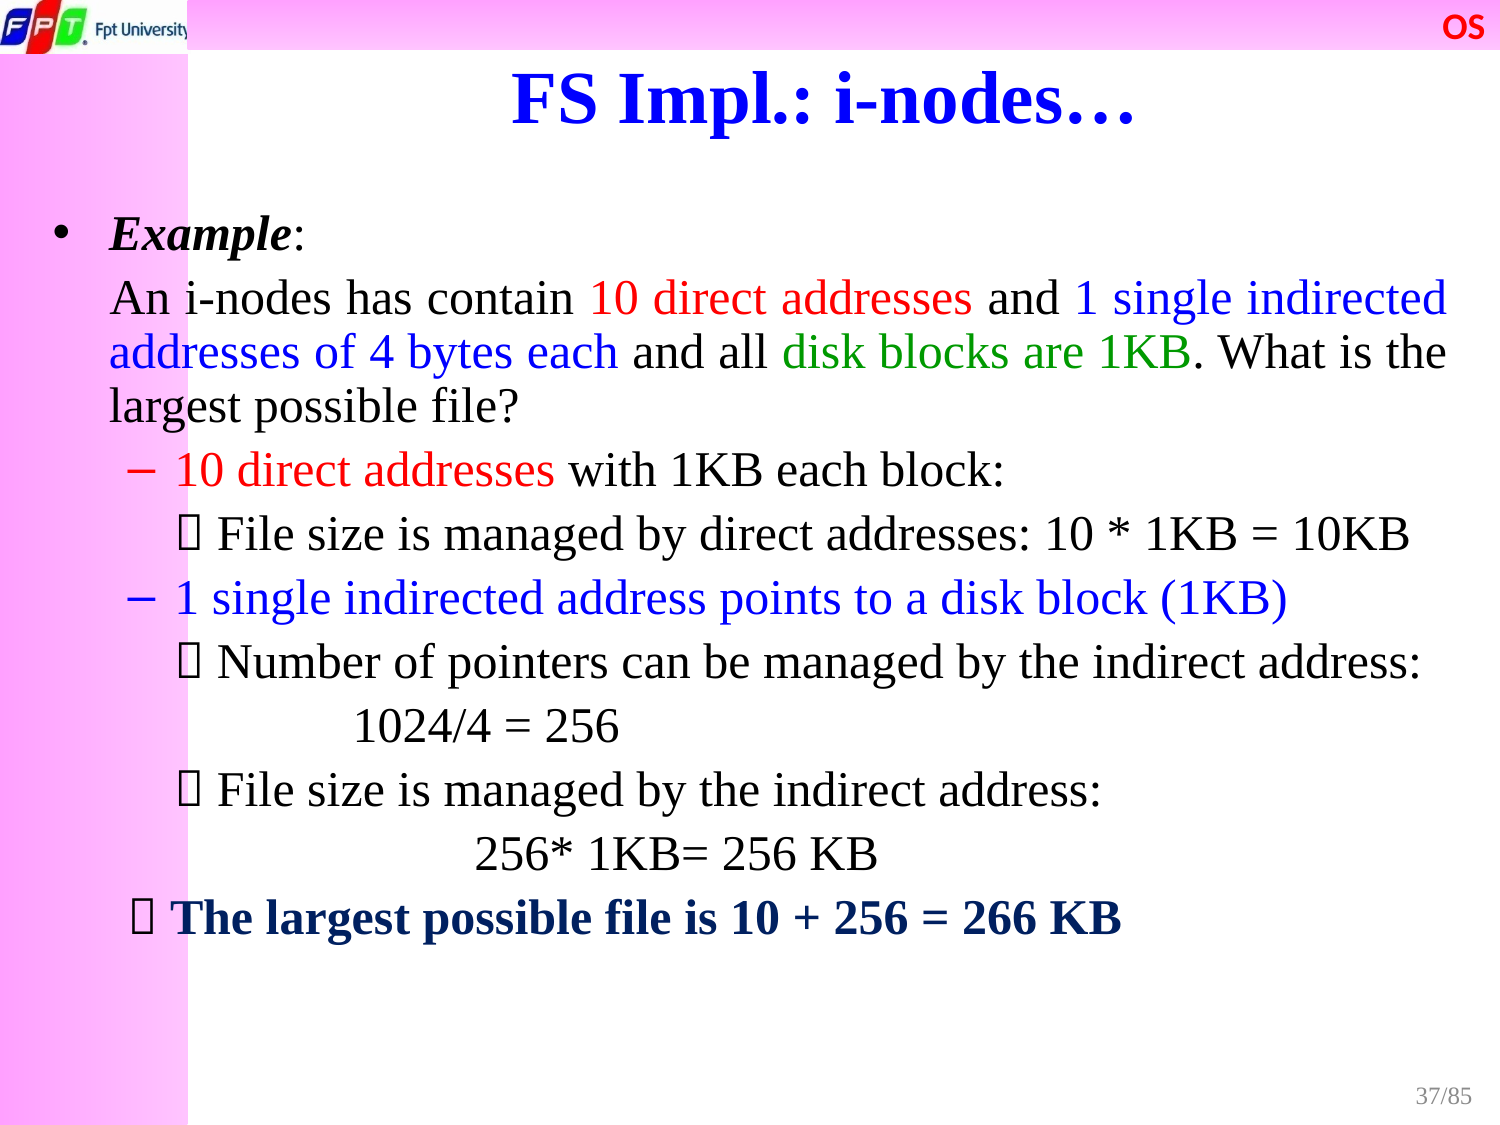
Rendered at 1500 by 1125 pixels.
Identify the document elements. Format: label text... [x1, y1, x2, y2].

title FS Impl.: i-nodes… [150, 0, 1500, 188]
list Example: An i-nodes has contain 10 direct addresses and 1 single indirected addresses of 4 bytes each and all disk blocks are 1KB. What is the largest possible file? 10 direct addresses with 1KB each block:  File size is managed by direct addresses: 10 * 1KB = 10KB 1 single indirected address points to a disk block (1KB)  Number of pointers can be managed by the indirect address: 1024/4 = 256  File size is managed by the indirect address: 256* 1KB= 256 KB  The largest possible file is 10 + 256 = 266 KB [37, 200, 1463, 1025]
picture [0, 0, 150, 54]
slide_number 37/85 [1137, 1074, 1488, 1116]
